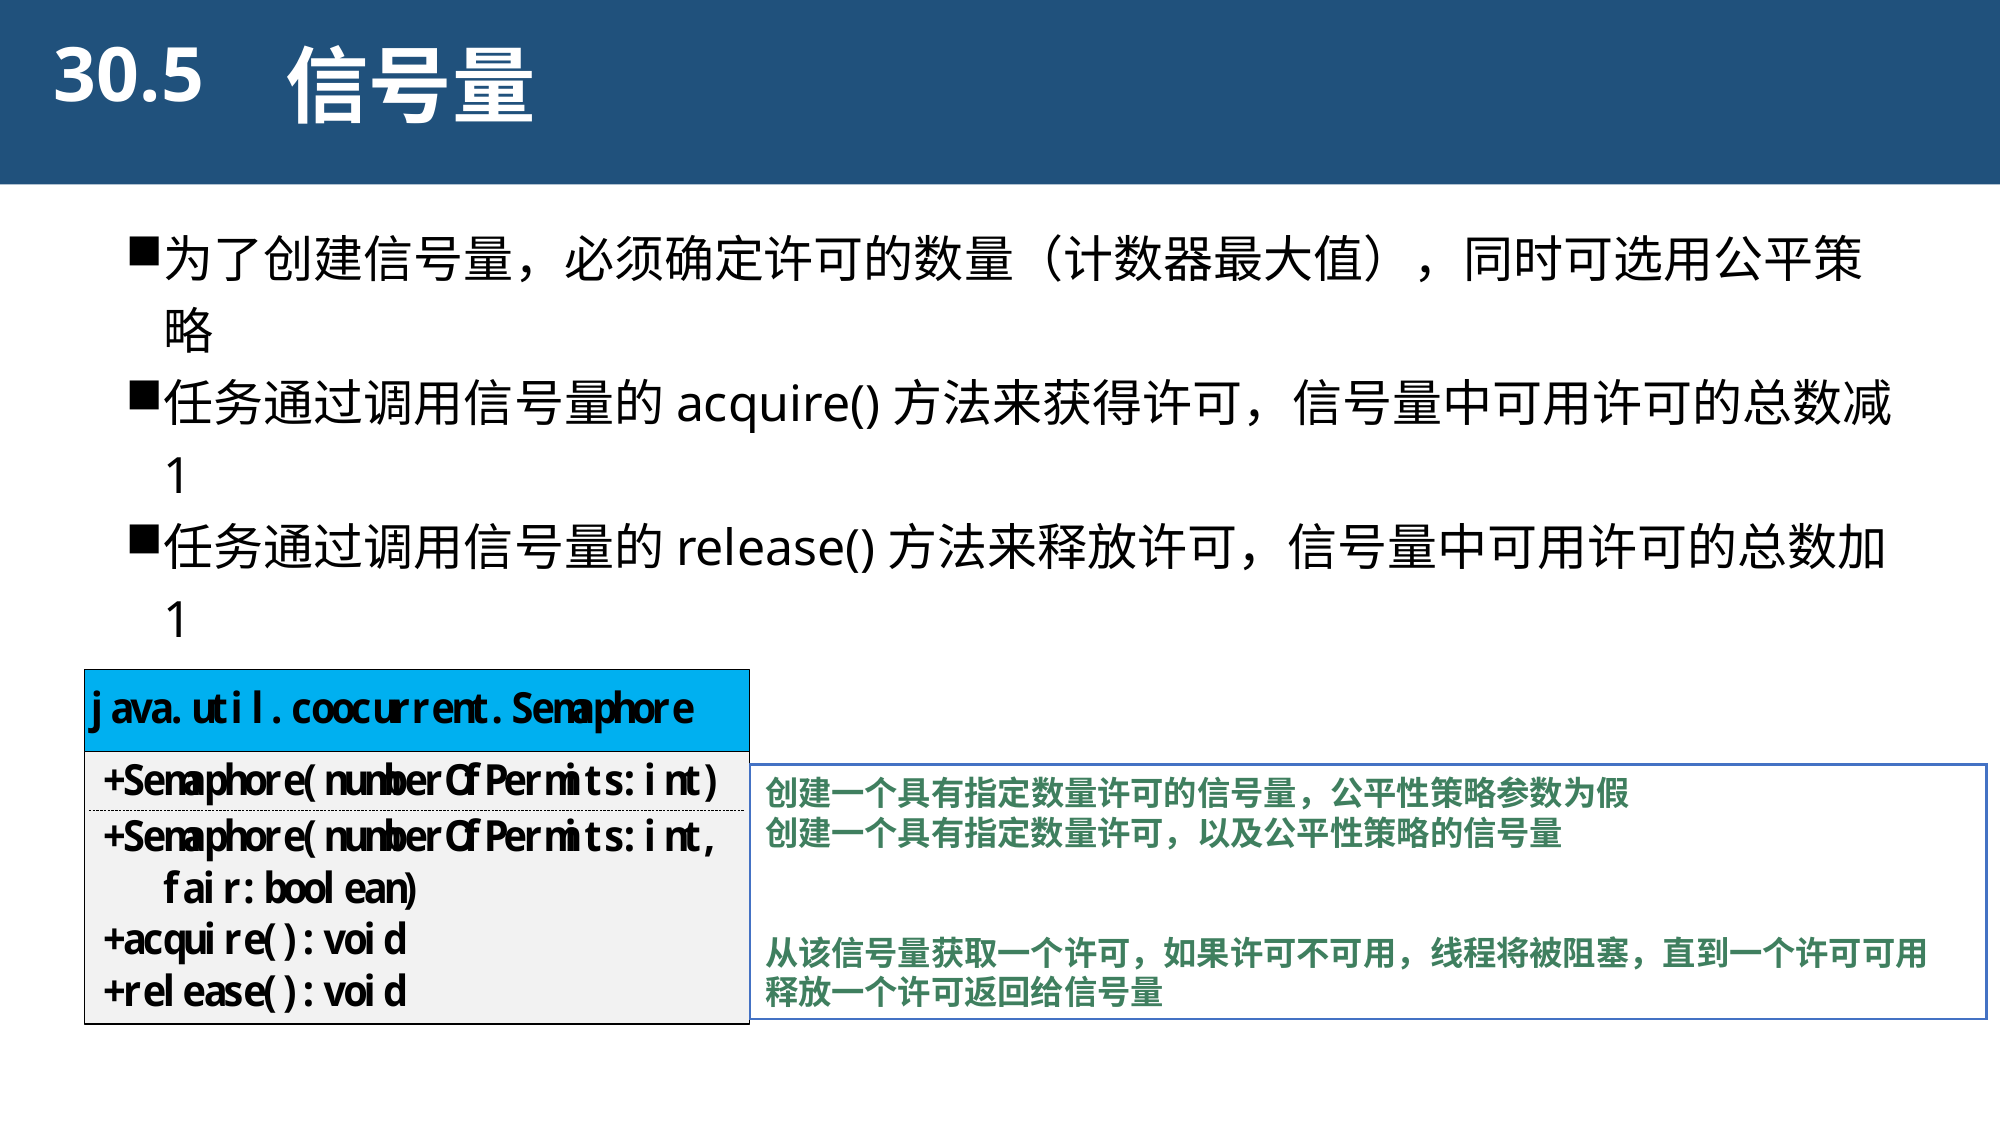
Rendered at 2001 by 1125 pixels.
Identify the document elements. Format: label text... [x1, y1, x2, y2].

text_box 为了创建信号量，必须确定许可的数量（计数器最大值），同时可选用公平策略 任务通过调用信号量的acquire()方法来获得许可，信号量中可用许可的总数减1 任务通过调用信号量的release()方法来释放许可，信号量中可用许可的总数加1 [110, 208, 1919, 763]
list 30.5 [38, 28, 244, 166]
list 信号量 [270, 36, 1730, 119]
text_box 创建一个具有指定数量许可的信号量，公平性策略参数为假 创建一个具有指定数量许可，以及公平性策略的信号量 从该信号量获取一个许可，如果许可不可用，线程将被阻塞，直到一个许可可用 释放一个许可返回给信号量 [751, 763, 1988, 1020]
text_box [81, 667, 751, 1025]
